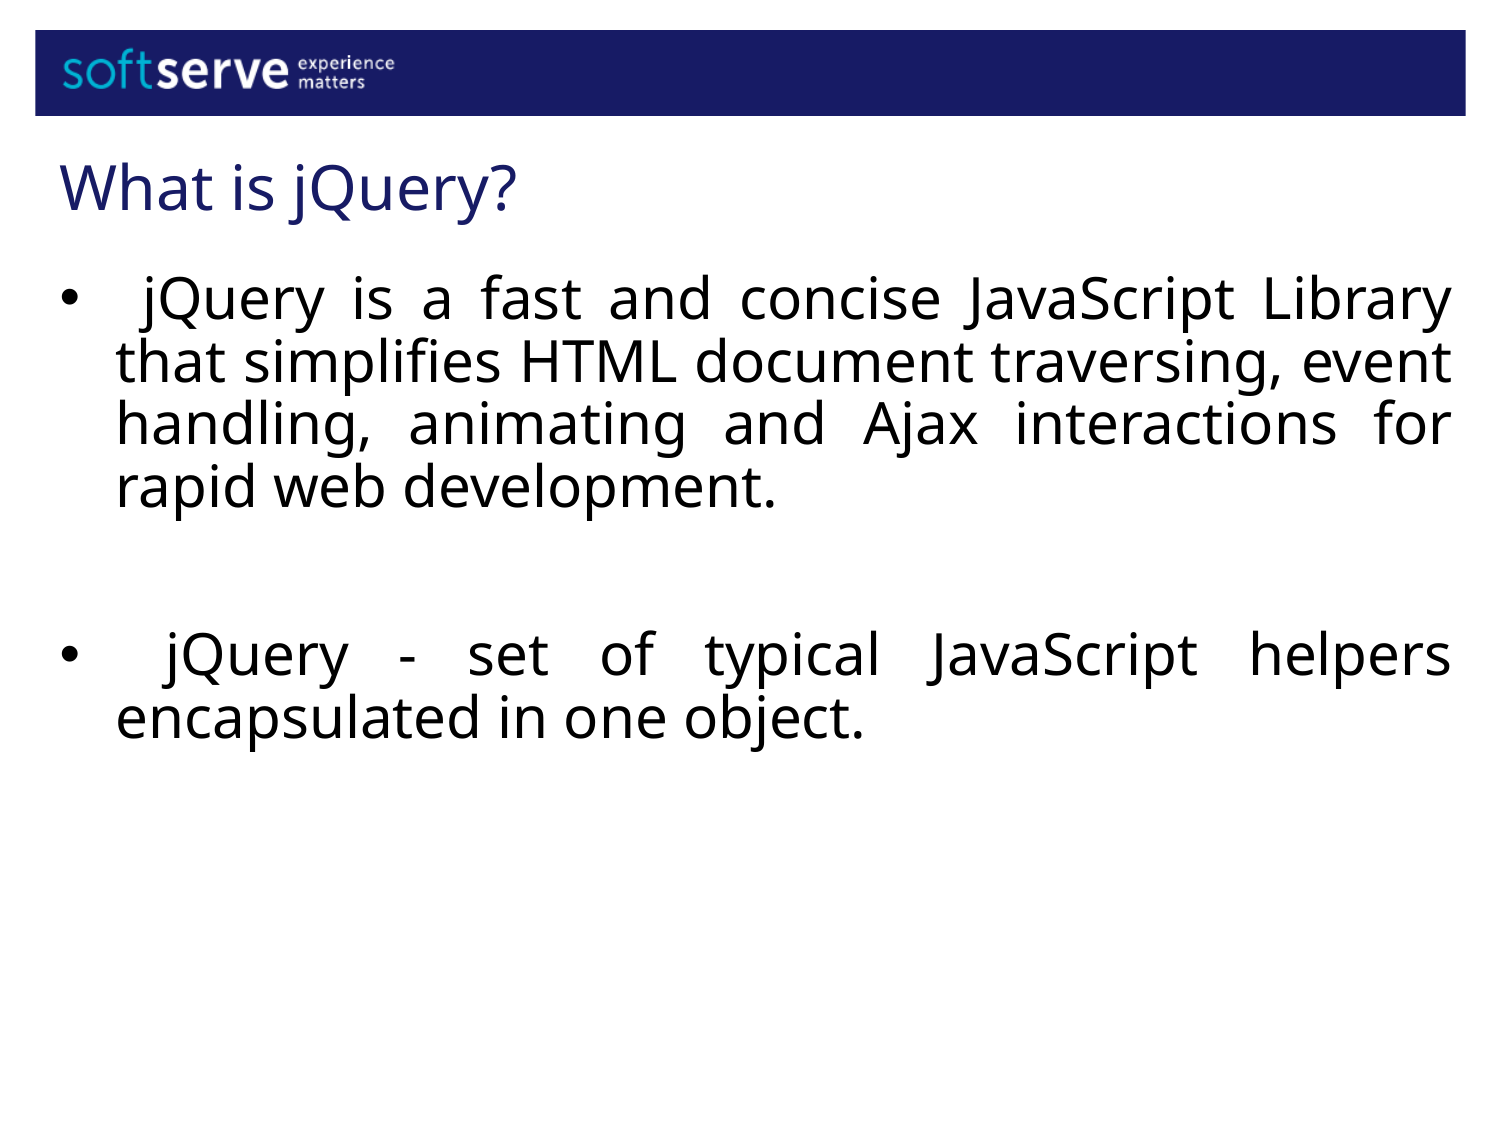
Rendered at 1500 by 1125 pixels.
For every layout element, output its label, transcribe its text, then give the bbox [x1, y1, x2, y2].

list jQuery is a fast and concise JavaScript Library that simplifies HTML document traversing, event handling, animating and Ajax interactions for rapid web development. jQuery - set of typical JavaScript helpers encapsulated in one object. [44, 261, 1468, 1083]
subtitle What is jQuery? [44, 148, 1255, 224]
